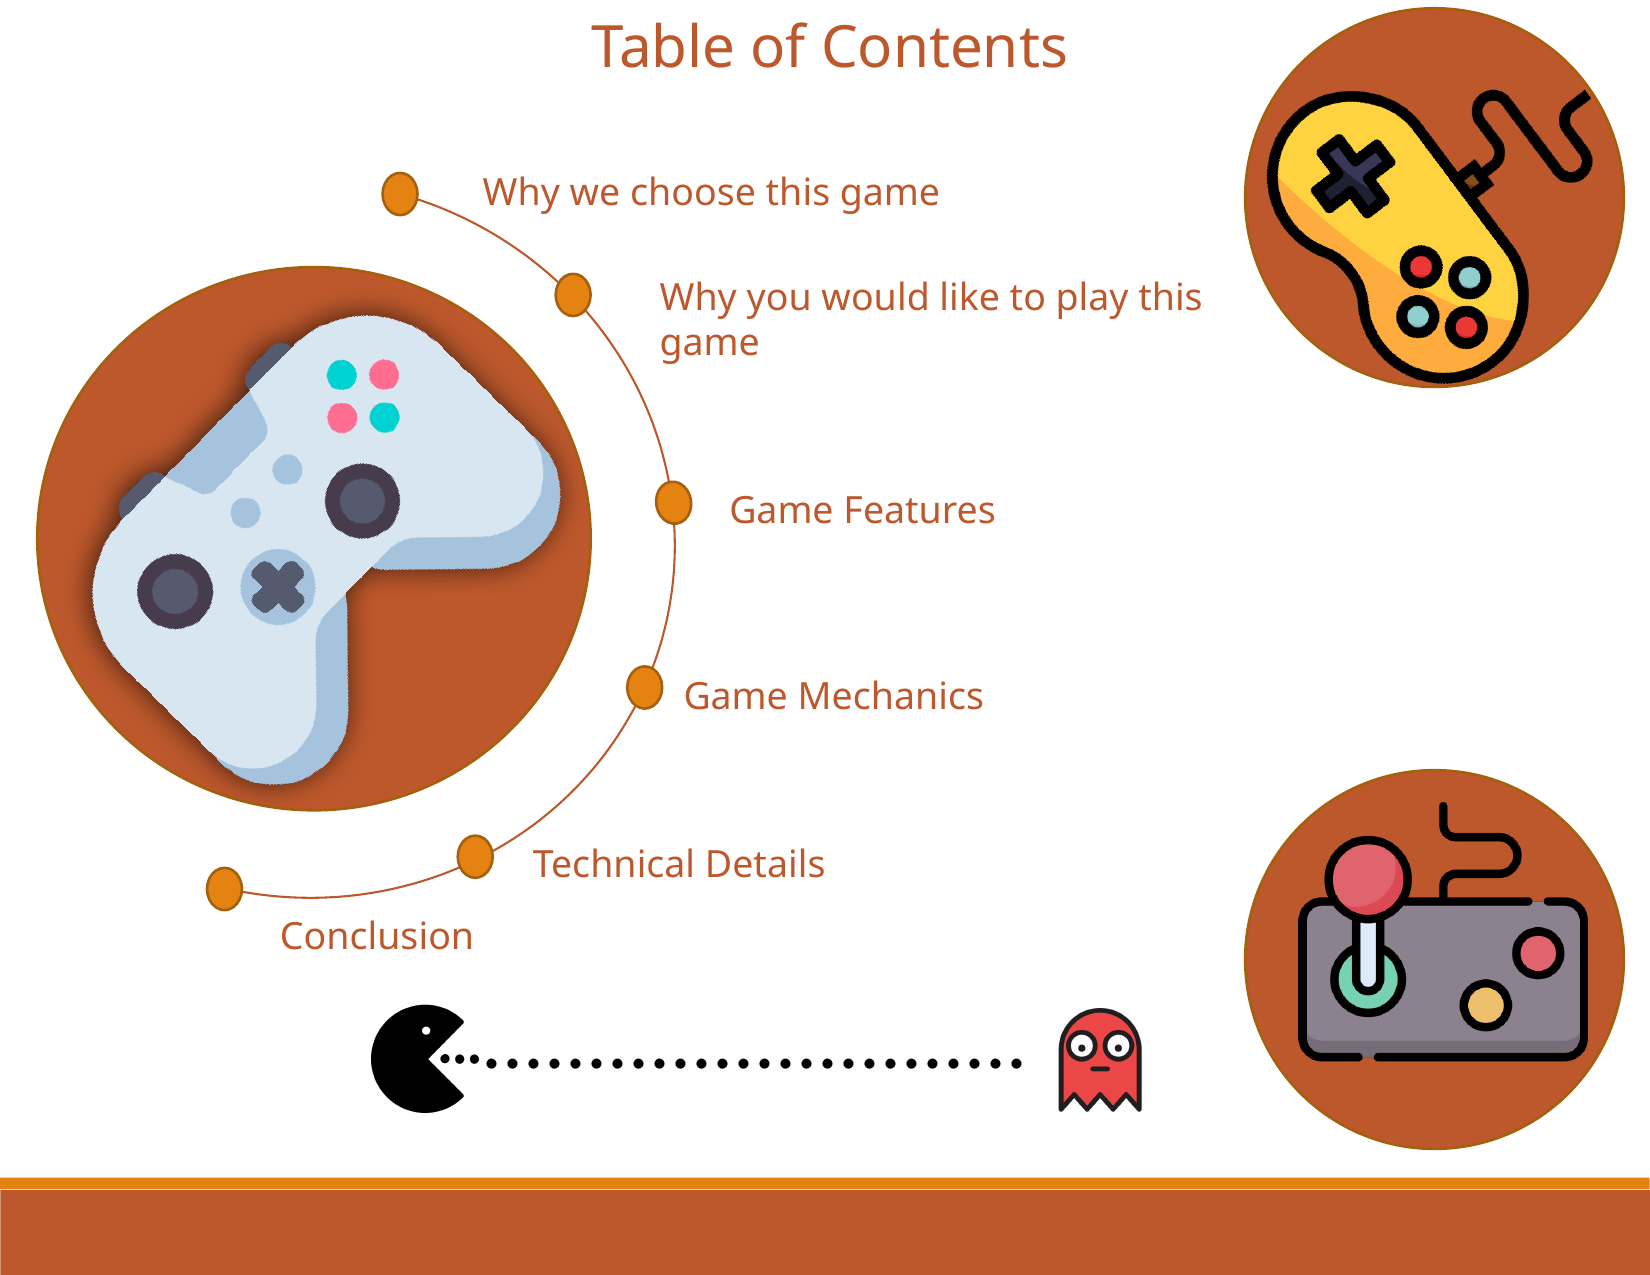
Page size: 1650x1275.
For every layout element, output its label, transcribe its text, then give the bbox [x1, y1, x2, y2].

text_box [206, 888, 242, 911]
text_box [382, 172, 418, 196]
text_box [242, 888, 397, 898]
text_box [0, 198, 655, 880]
text_box Technical Details [517, 832, 1092, 893]
picture [363, 998, 486, 1120]
picture [1022, 981, 1179, 1137]
text_box Conclusion [264, 904, 591, 965]
text_box Game Features [714, 478, 1459, 539]
text_box Game Mechanics [668, 664, 1217, 770]
text_box Why we choose this game [467, 160, 1042, 221]
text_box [1232, 0, 1650, 417]
text_box [660, 616, 668, 646]
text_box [1244, 769, 1625, 1150]
text_box Table of Contents [0, 1, 1227, 87]
text_box Why you would like to play this game [660, 265, 1277, 616]
text_box .......................... [466, 977, 1060, 1093]
